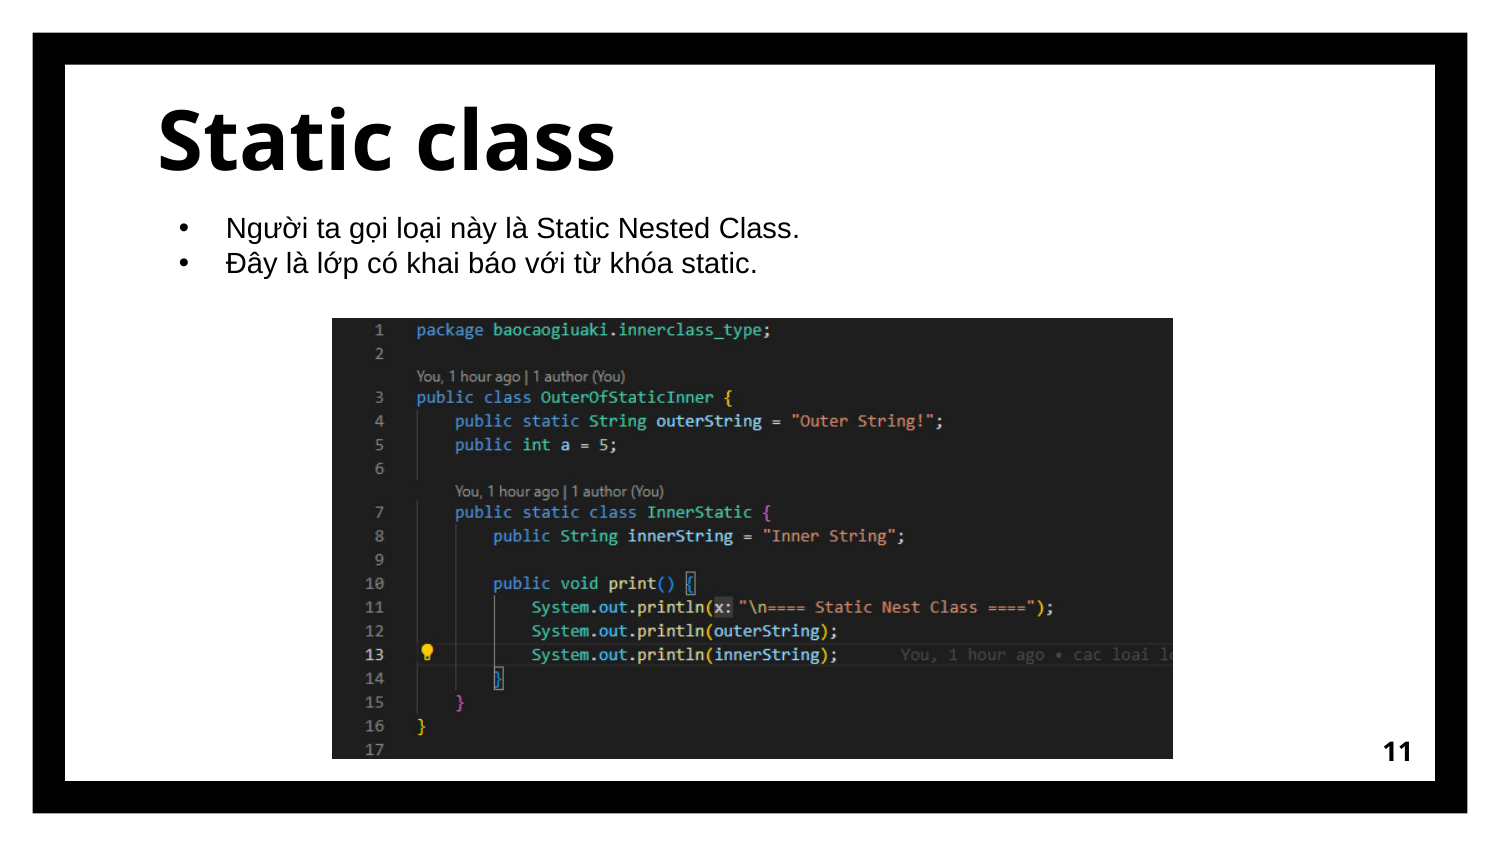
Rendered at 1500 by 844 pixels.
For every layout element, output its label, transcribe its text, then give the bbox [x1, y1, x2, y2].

picture [331, 318, 1174, 759]
slide_number 11 [1338, 720, 1429, 786]
title Static class [142, 85, 978, 203]
text_box Người ta gọi loại này là Static Nested Class. Đây là lớp có khai báo với từ khóa static. [164, 202, 854, 287]
